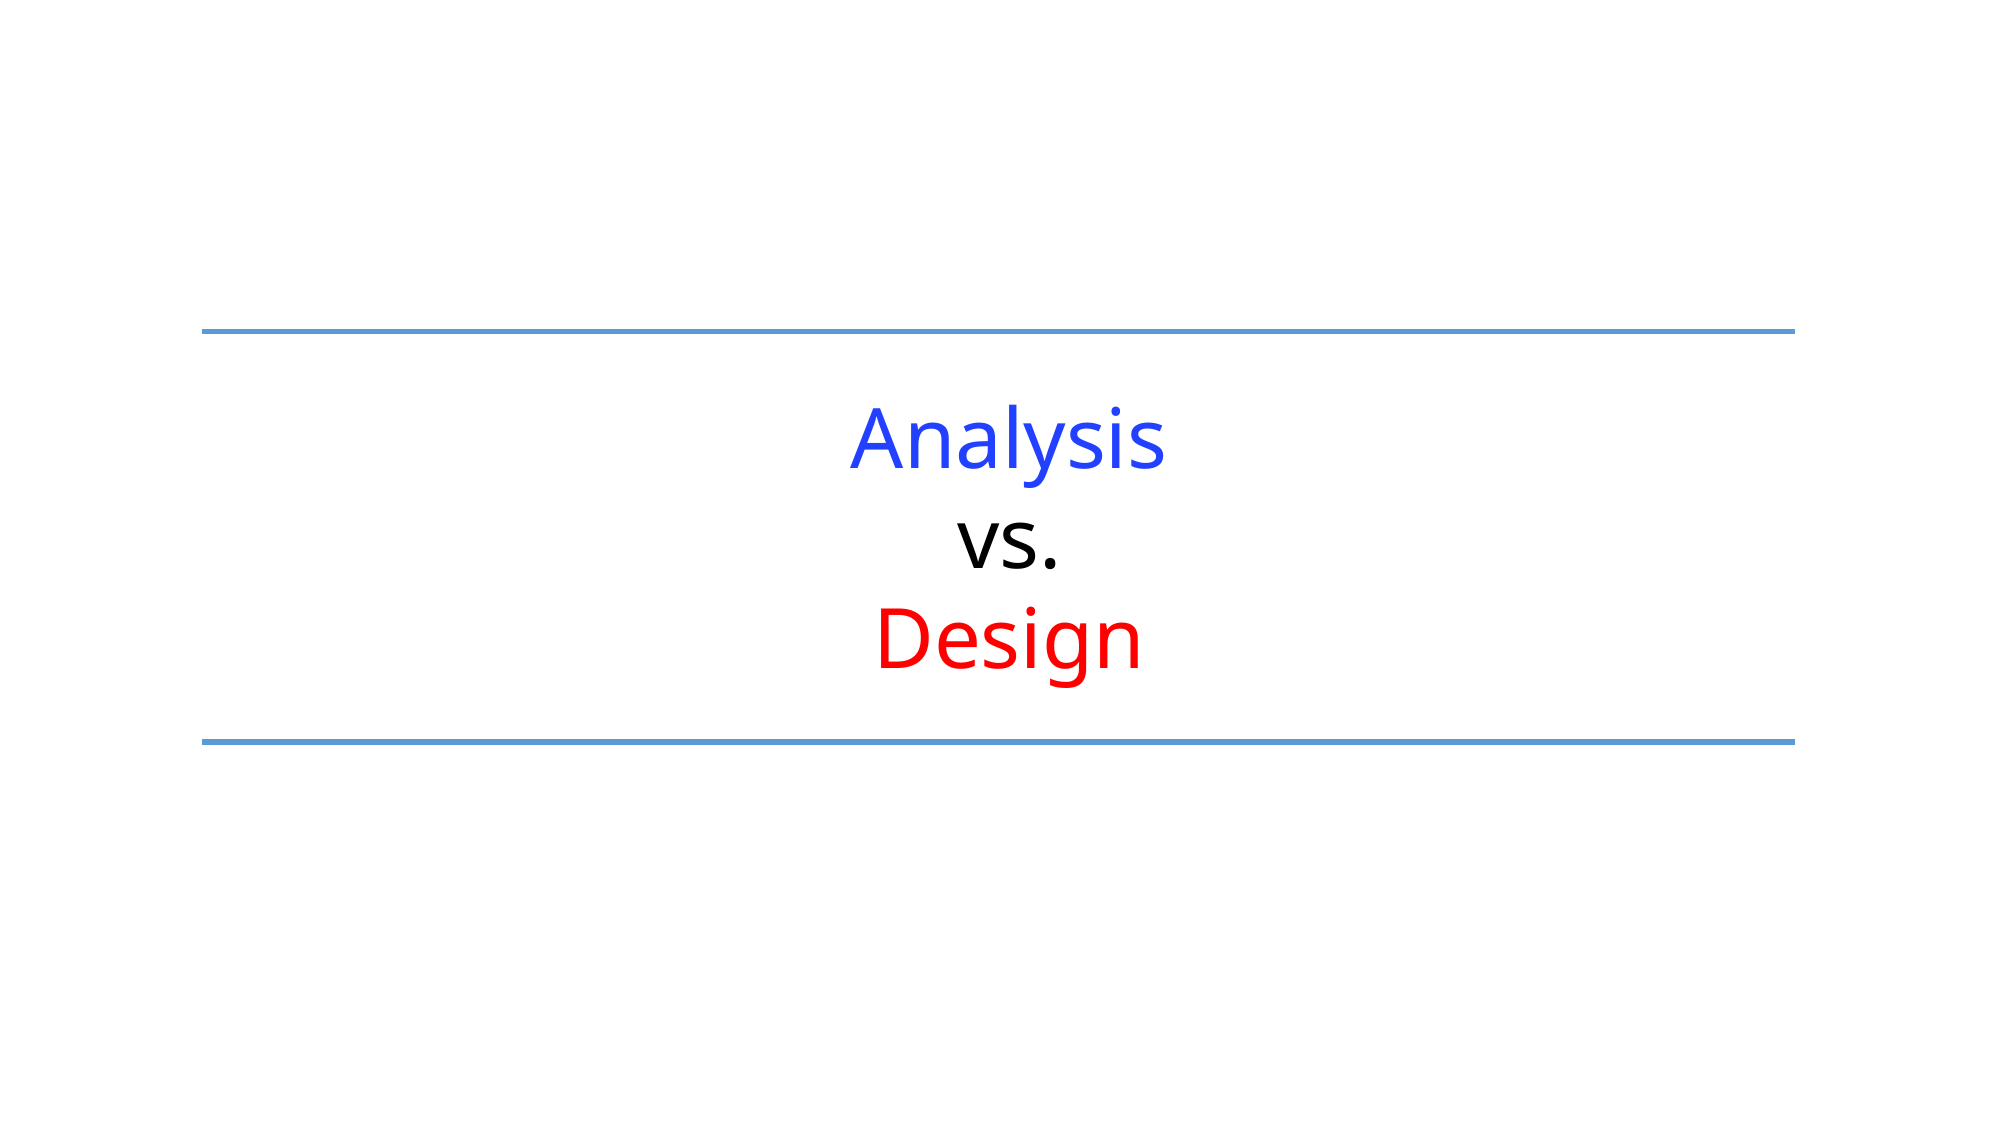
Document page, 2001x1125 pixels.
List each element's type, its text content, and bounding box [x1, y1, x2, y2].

text_box Analysis vs. Design [213, 377, 1806, 693]
